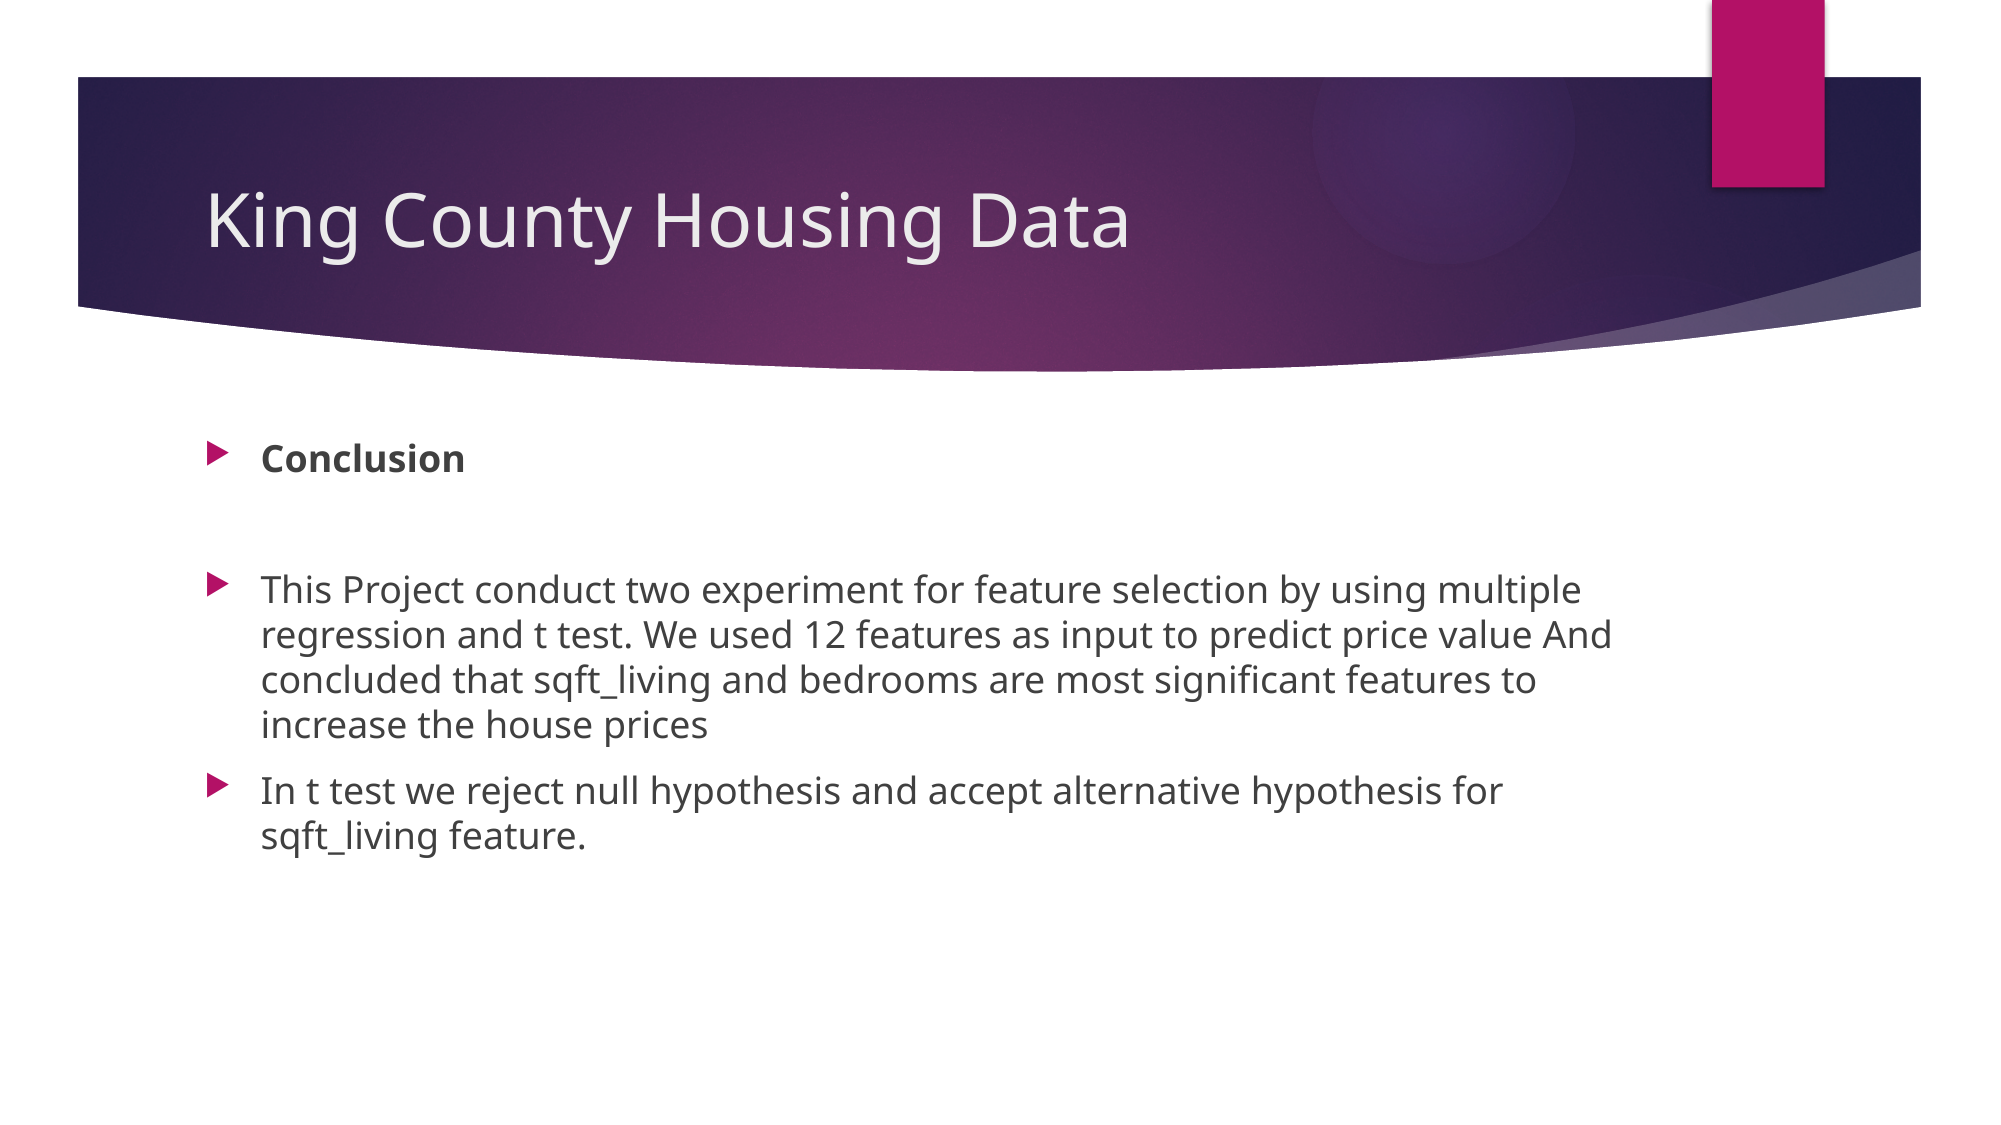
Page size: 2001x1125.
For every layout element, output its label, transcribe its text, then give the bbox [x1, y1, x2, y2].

list Conclusion This Project conduct two experiment for feature selection by using multiple regression and t test. We used 12 features as input to predict price value And concluded that sqft_living and bedrooms are most significant features to increase the house prices In t test we reject null hypothesis and accept alternative hypothesis for sqft_living feature. [189, 427, 1638, 988]
title King County Housing Data [189, 159, 1627, 276]
